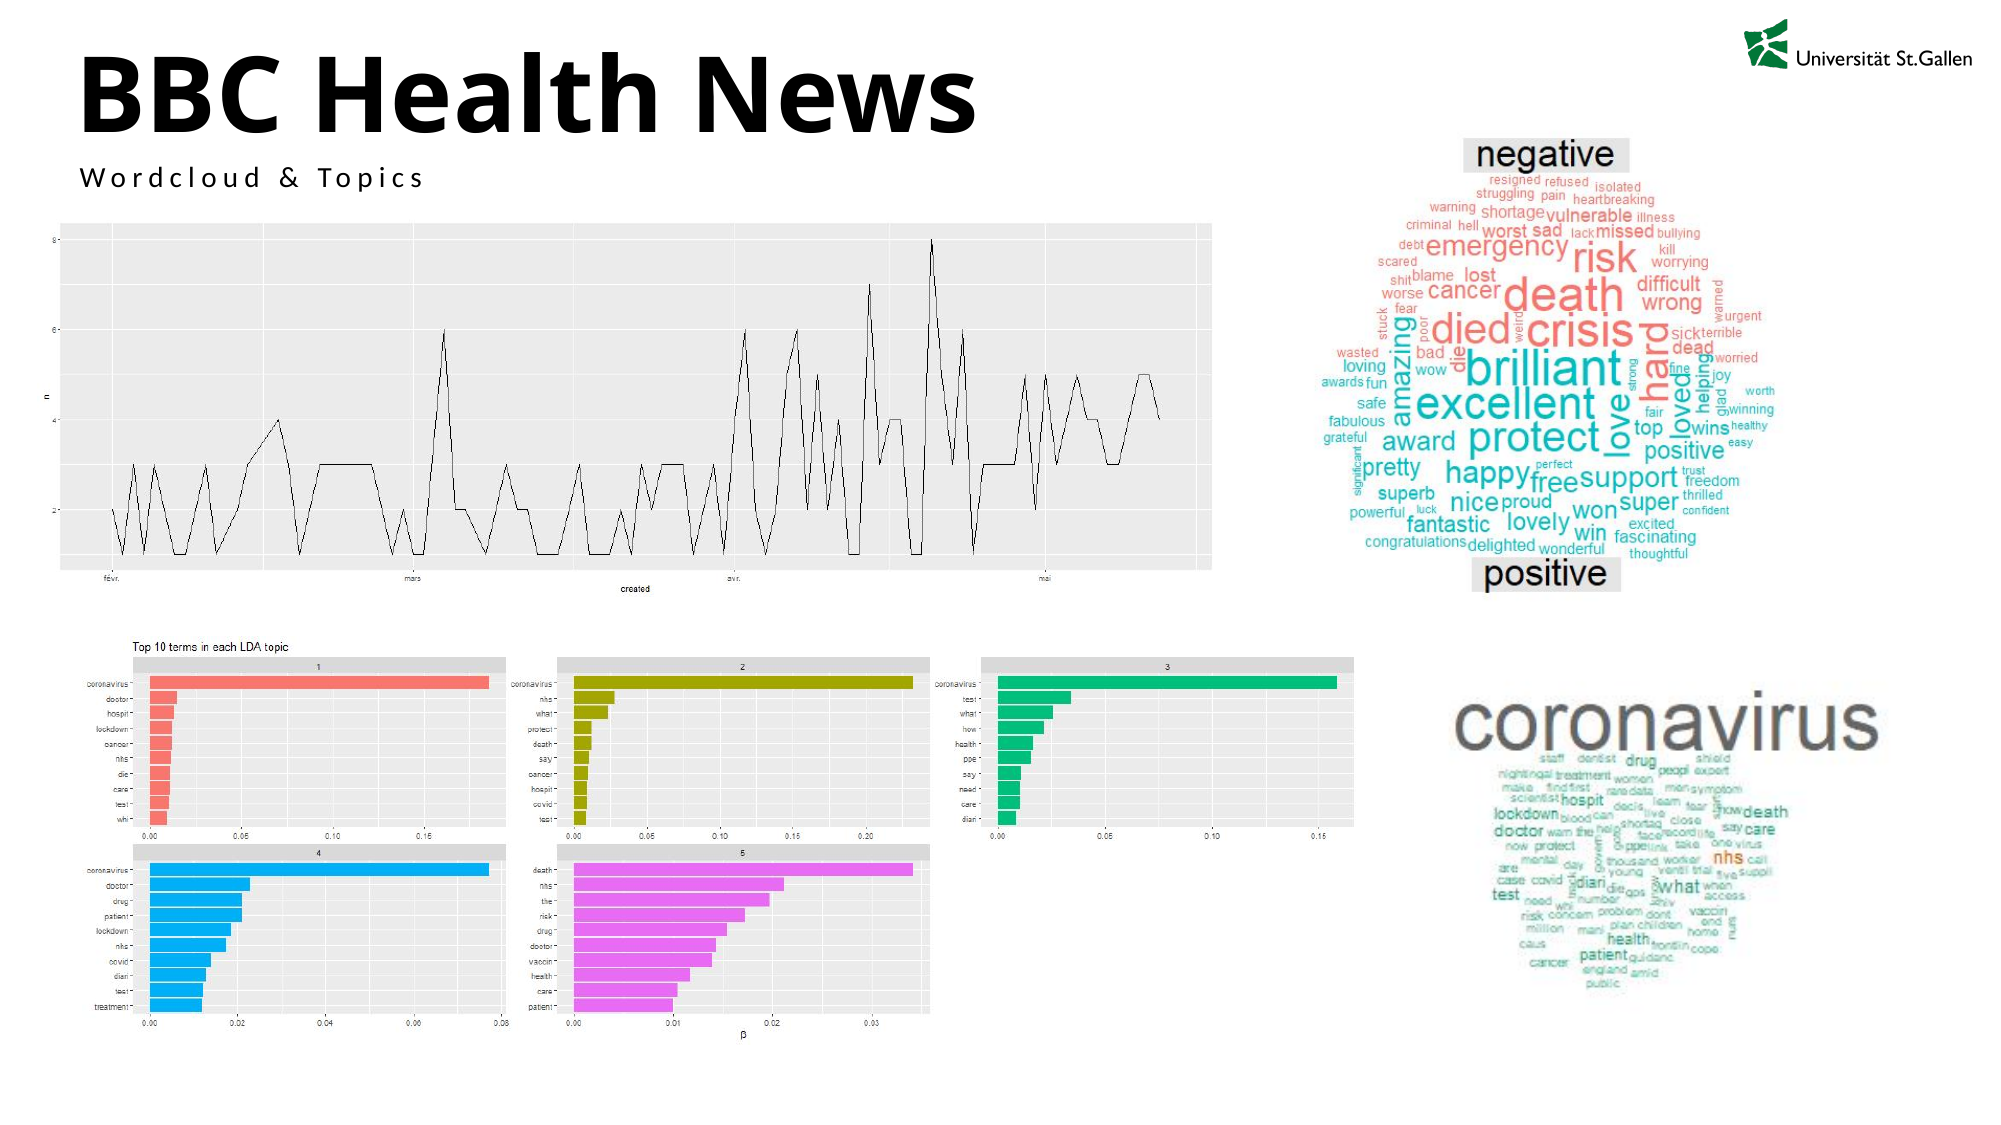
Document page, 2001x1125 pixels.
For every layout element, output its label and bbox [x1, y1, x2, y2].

text_box [75, 48, 1072, 193]
picture [1744, 18, 1972, 69]
picture [37, 219, 1216, 597]
picture [82, 114, 2000, 1106]
